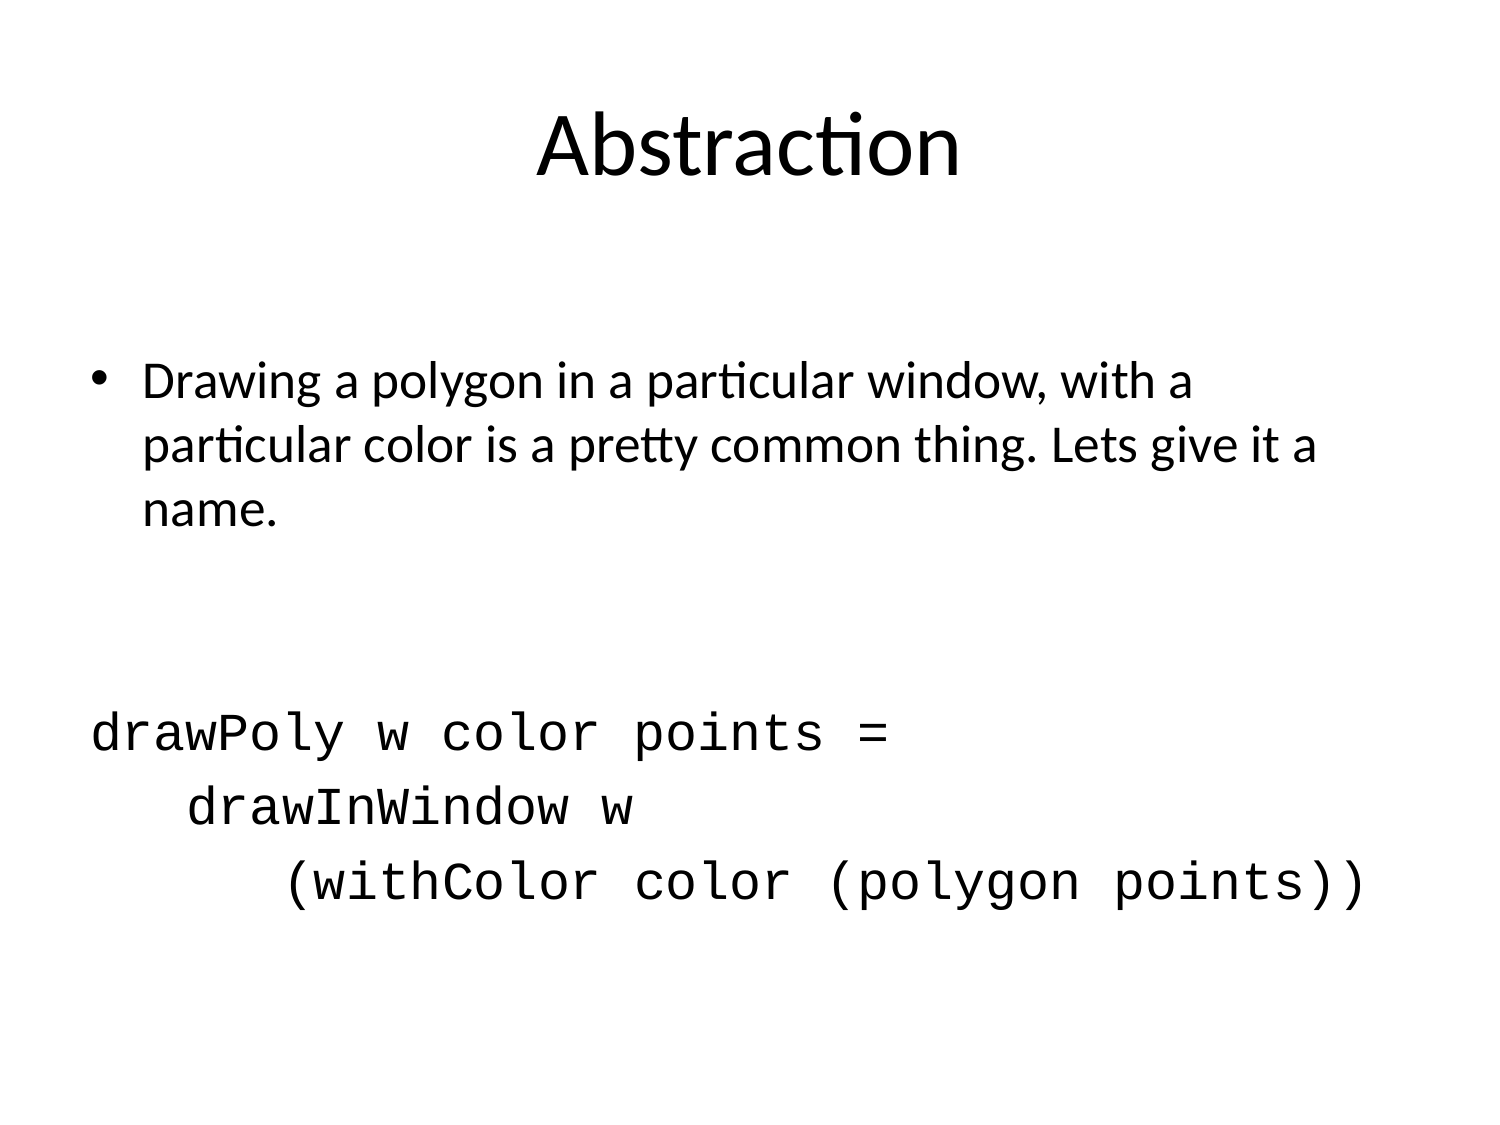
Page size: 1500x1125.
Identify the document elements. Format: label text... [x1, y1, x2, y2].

list Drawing a polygon in a particular window, with a particular color is a pretty common thing. Lets give it a name. drawPoly w color points = drawInWindow w (withColor color (polygon points)) [75, 262, 1425, 1005]
title Abstraction [75, 45, 1425, 233]
